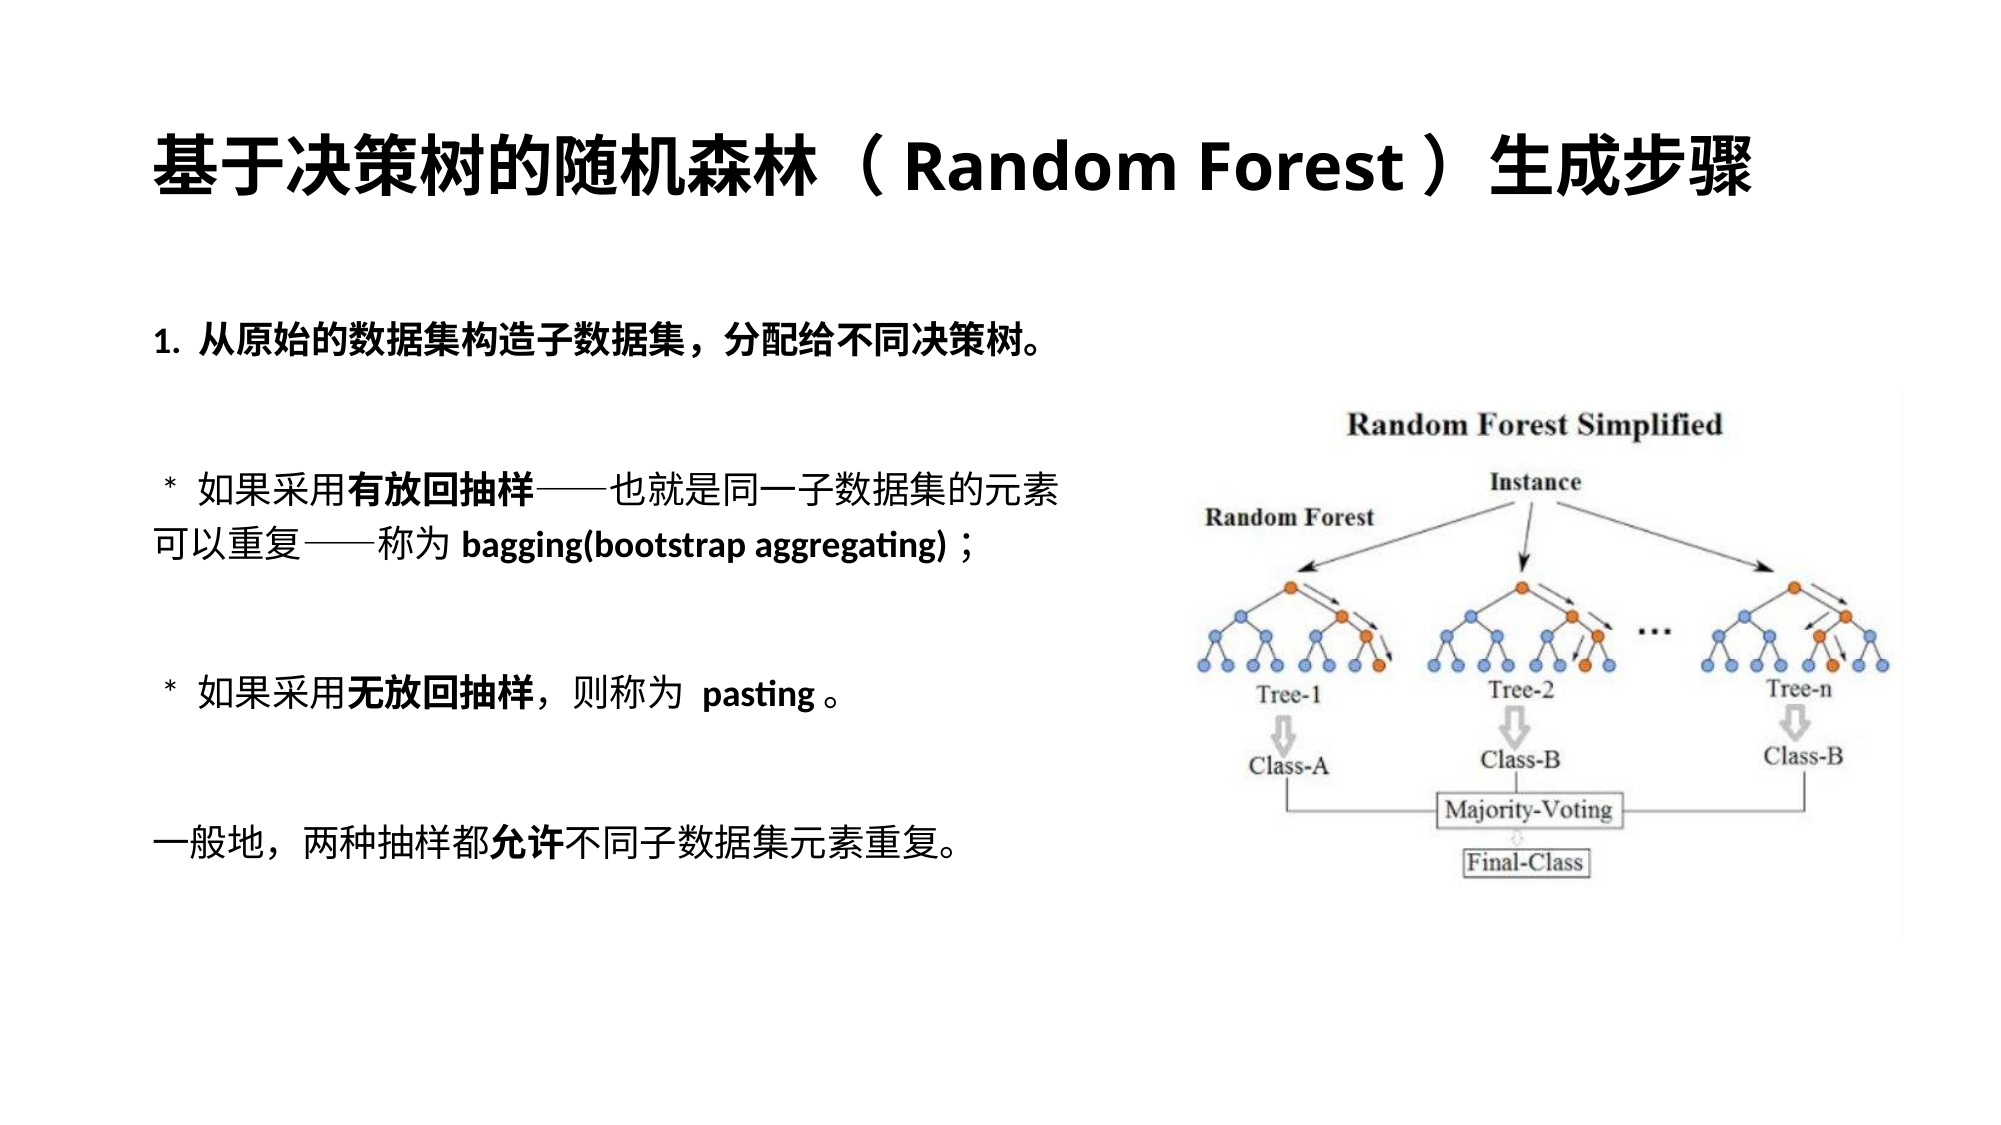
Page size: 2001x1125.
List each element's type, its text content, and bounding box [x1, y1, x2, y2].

title 基于决策树的随机森林（Random Forest）生成步骤 [137, 59, 1863, 278]
list 1. 从原始的数据集构造子数据集，分配给不同决策树。 * 如果采用有放回抽样——也就是同一子数据集的元素可以重复——称为bagging(bootstrap aggregating)； * 如果采用无放回抽样，则称为 pasting。 一般地，两种抽样都允许不同子数据集元素重复。 [137, 299, 1094, 1086]
picture [1178, 391, 1905, 937]
